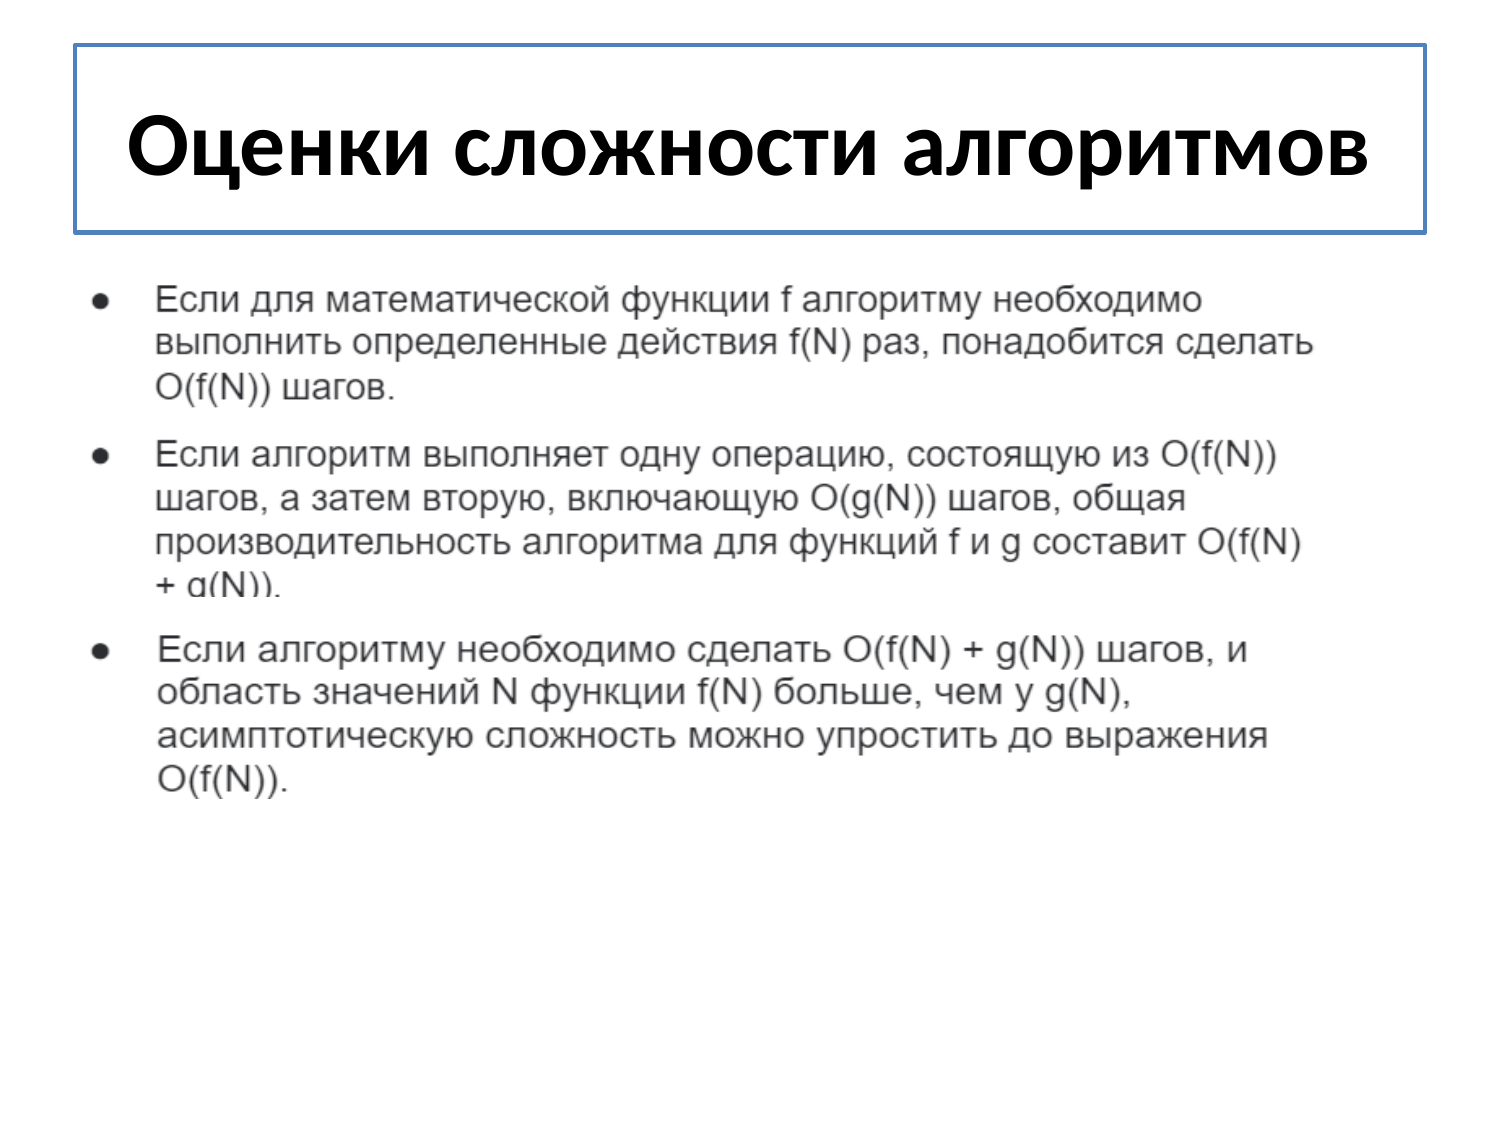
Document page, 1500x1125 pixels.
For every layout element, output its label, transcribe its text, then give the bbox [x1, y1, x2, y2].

title Оценки сложности алгоритмов [73, 43, 1427, 235]
picture [74, 278, 1330, 799]
